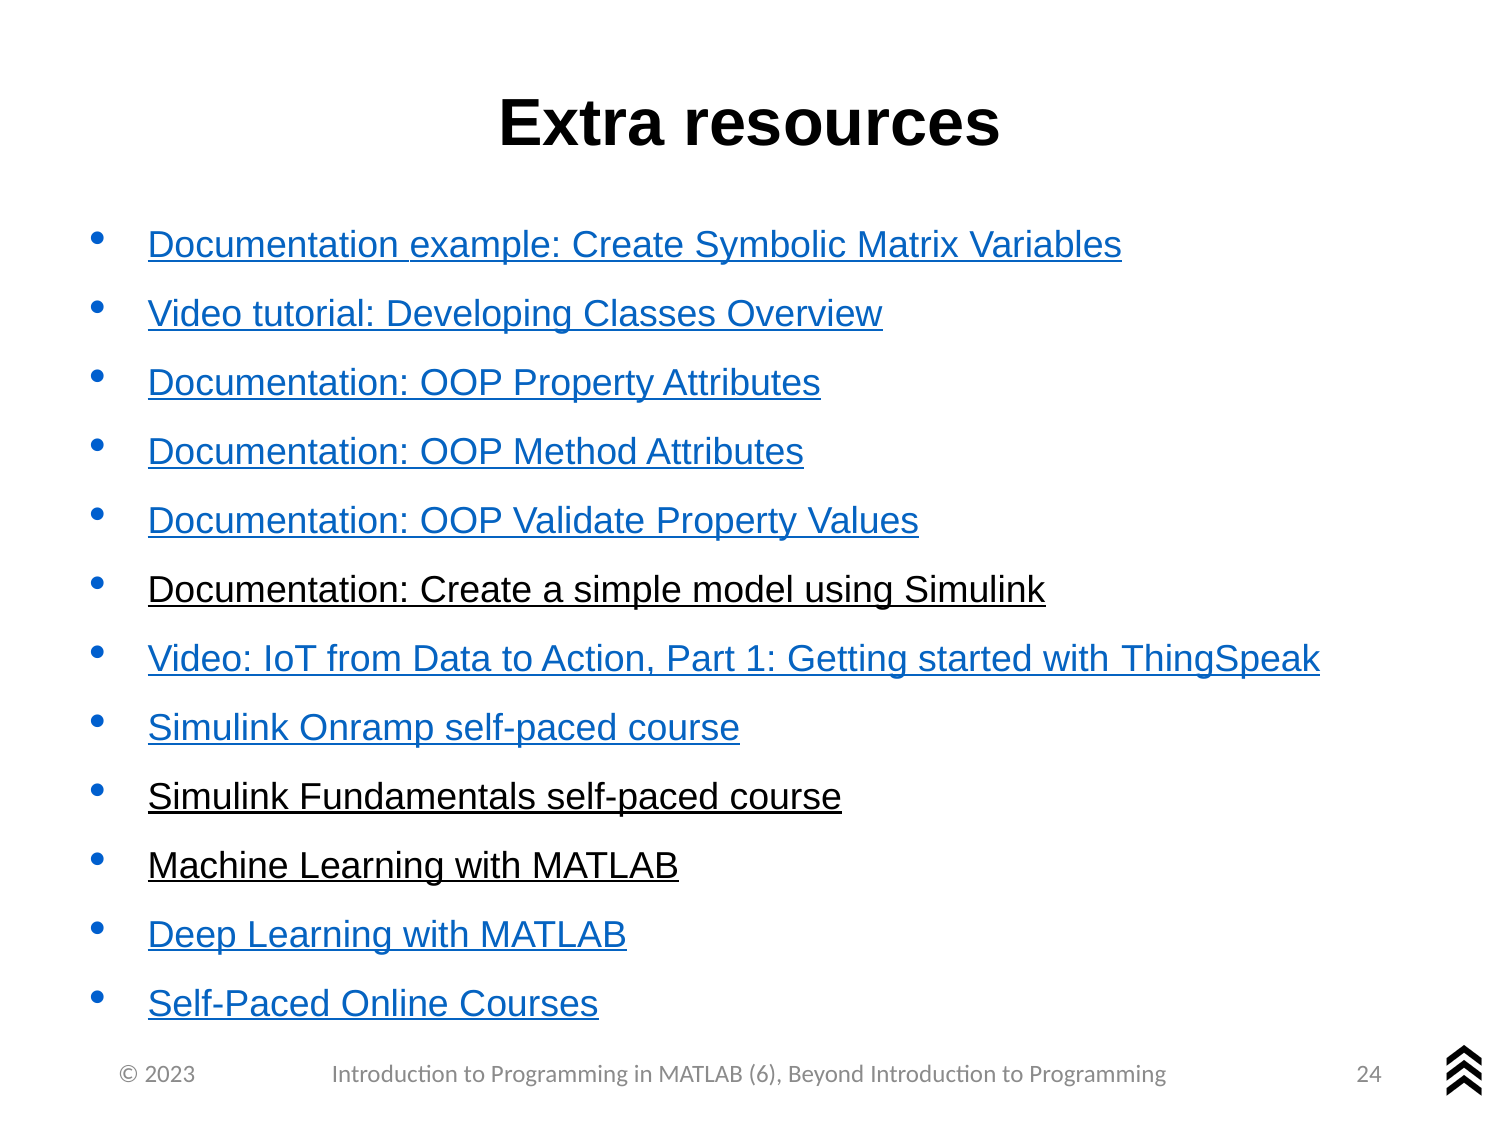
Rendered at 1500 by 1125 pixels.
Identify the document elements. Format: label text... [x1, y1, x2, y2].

list Documentation example: Create Symbolic Matrix Variables Video tutorial: Developing Classes Overview Documentation: OOP Property Attributes Documentation: OOP Method Attributes Documentation: OOP Validate Property Values Documentation: Create a simple model using Simulink Video: IoT from Data to Action, Part 1: Getting started with ThingSpeak Simulink Onramp self-paced course Simulink Fundamentals self-paced course Machine Learning with MATLAB Deep Learning with MATLAB Self-Paced Online Courses [76, 209, 1427, 1048]
slide_number © 2023 [103, 1042, 279, 1103]
slide_number 24 [1059, 1042, 1397, 1103]
picture [1434, 1040, 1494, 1100]
footer Introduction to Programming in MATLAB (6), Beyond Introduction to Programming [279, 1042, 1059, 1103]
title Extra resources [103, 59, 1397, 188]
